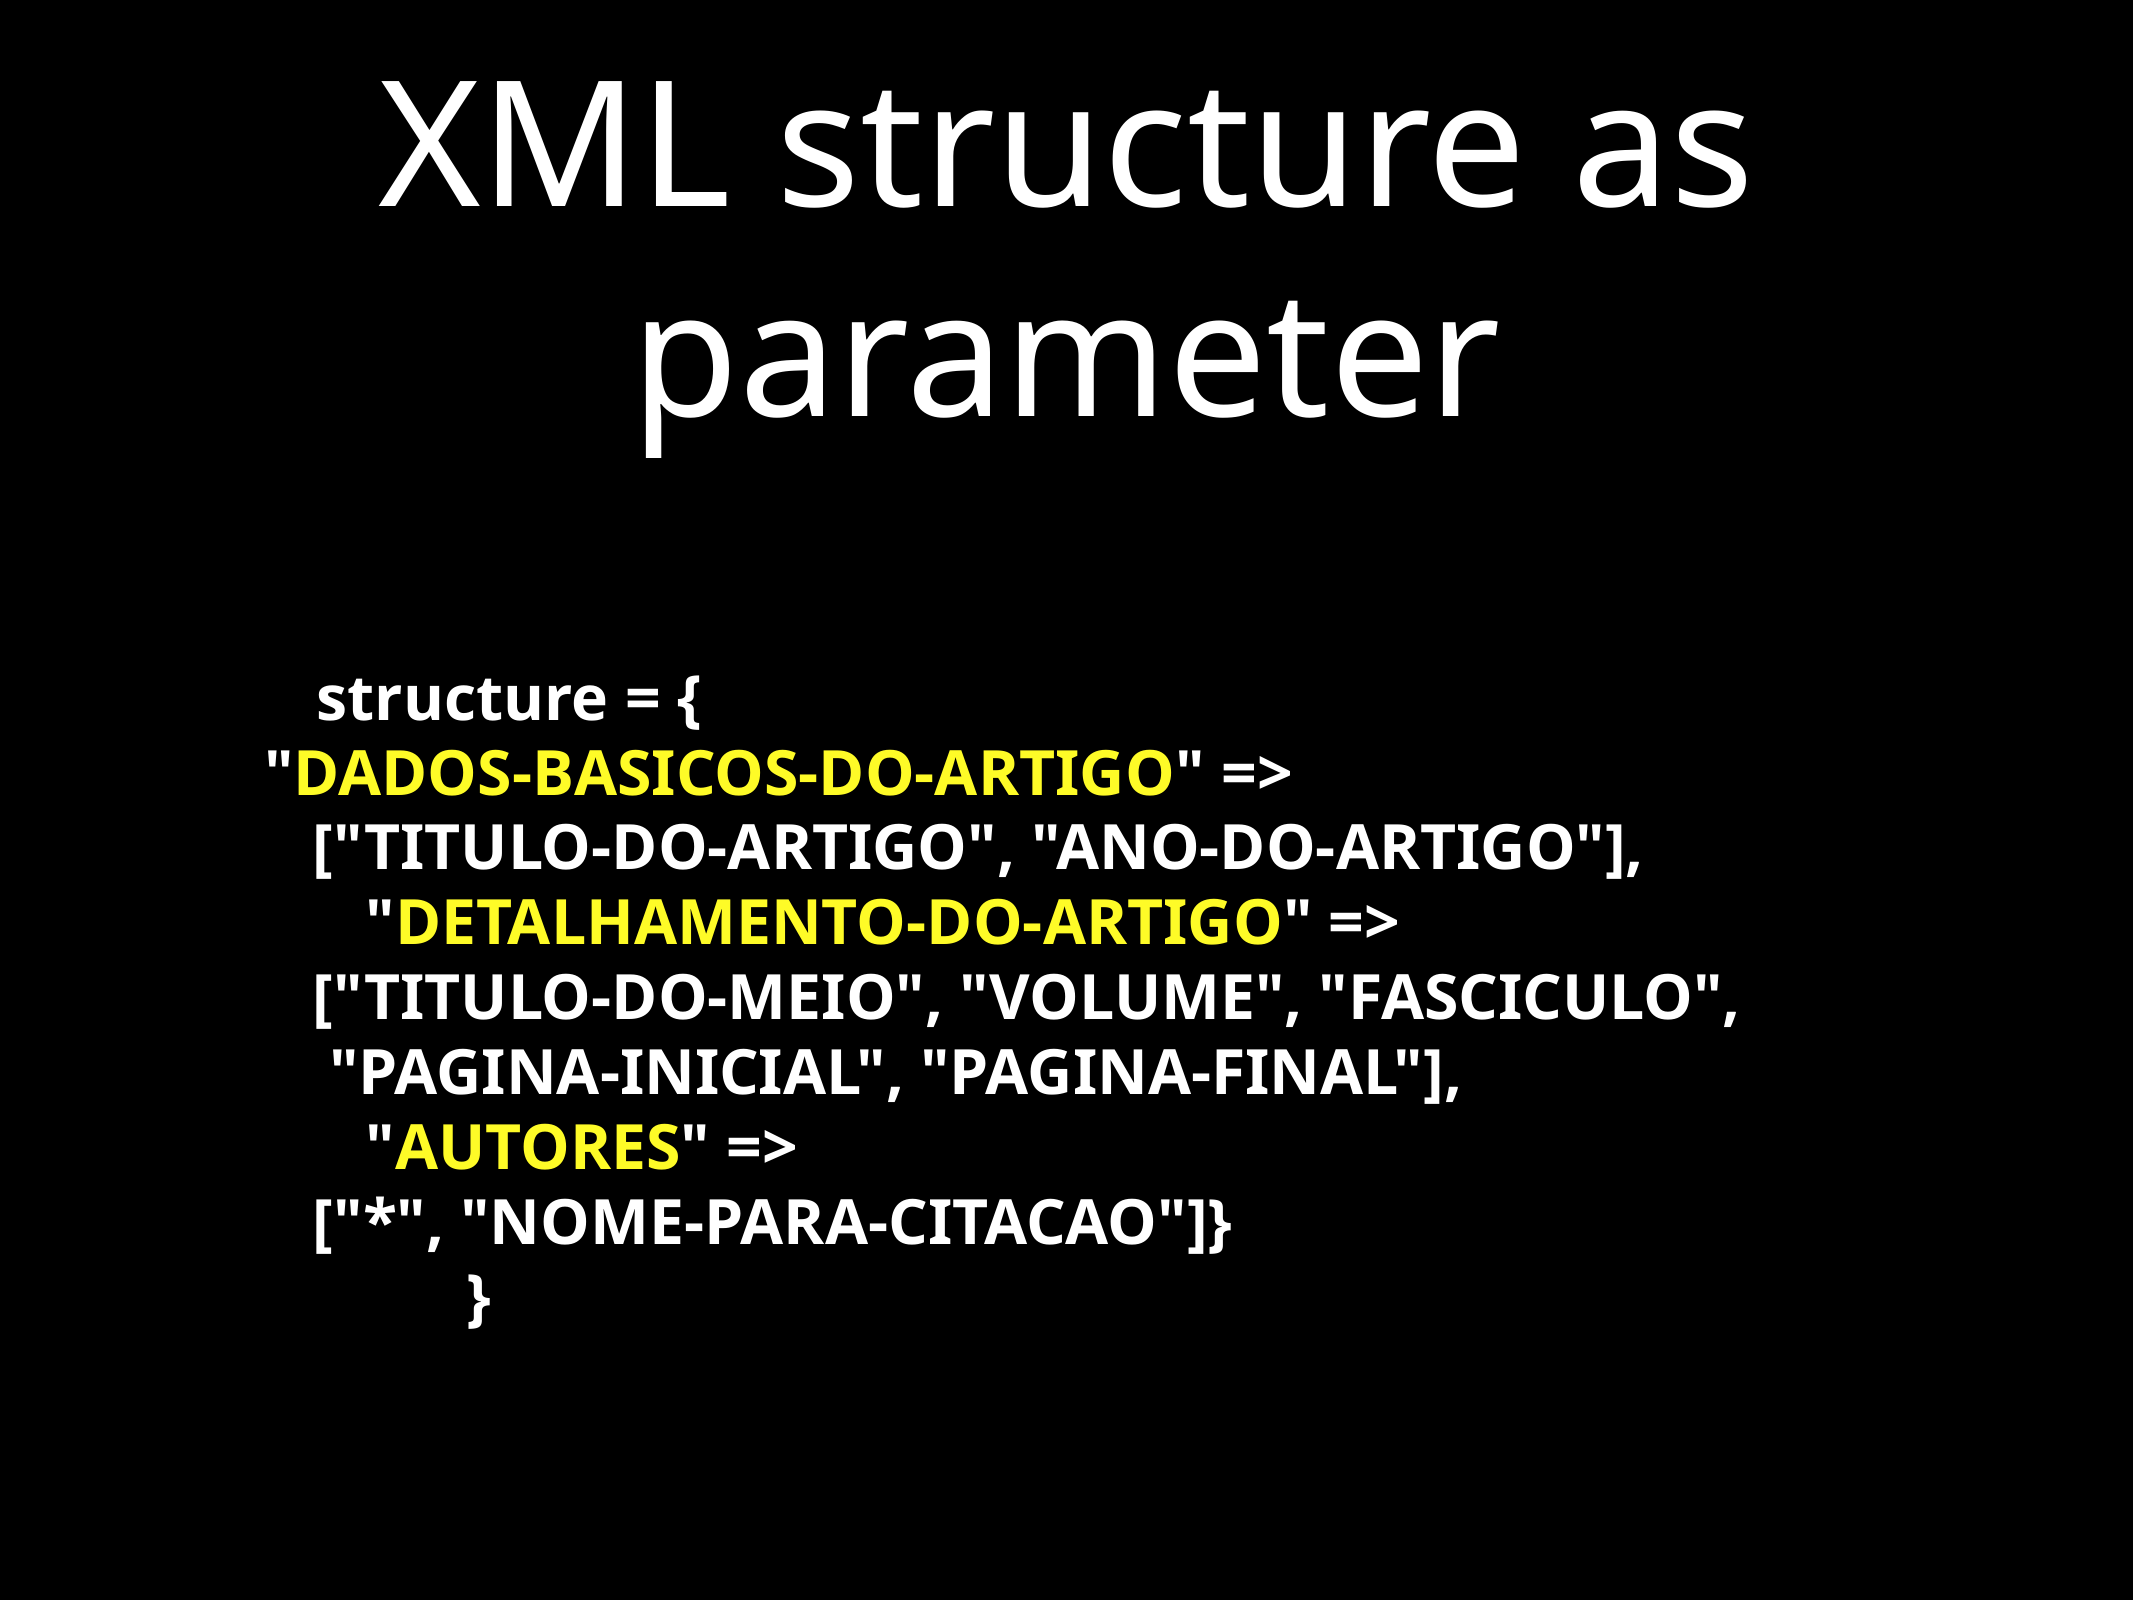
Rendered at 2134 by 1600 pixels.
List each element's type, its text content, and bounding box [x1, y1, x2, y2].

text_box structure = { "DADOS-BASICOS-DO-ARTIGO" => ["TITULO-DO-ARTIGO", "ANO-DO-ARTIGO"], "DETALHAMENTO-DO-ARTIGO" => ["TITULO-DO-MEIO", "VOLUME", "FASCICULO", "PAGINA-INICIAL", "PAGINA-FINAL"], "AUTORES" => ["*", "NOME-PARA-CITACAO"]} } [158, 649, 1975, 1341]
title XML structure as parameter [207, 41, 1926, 443]
